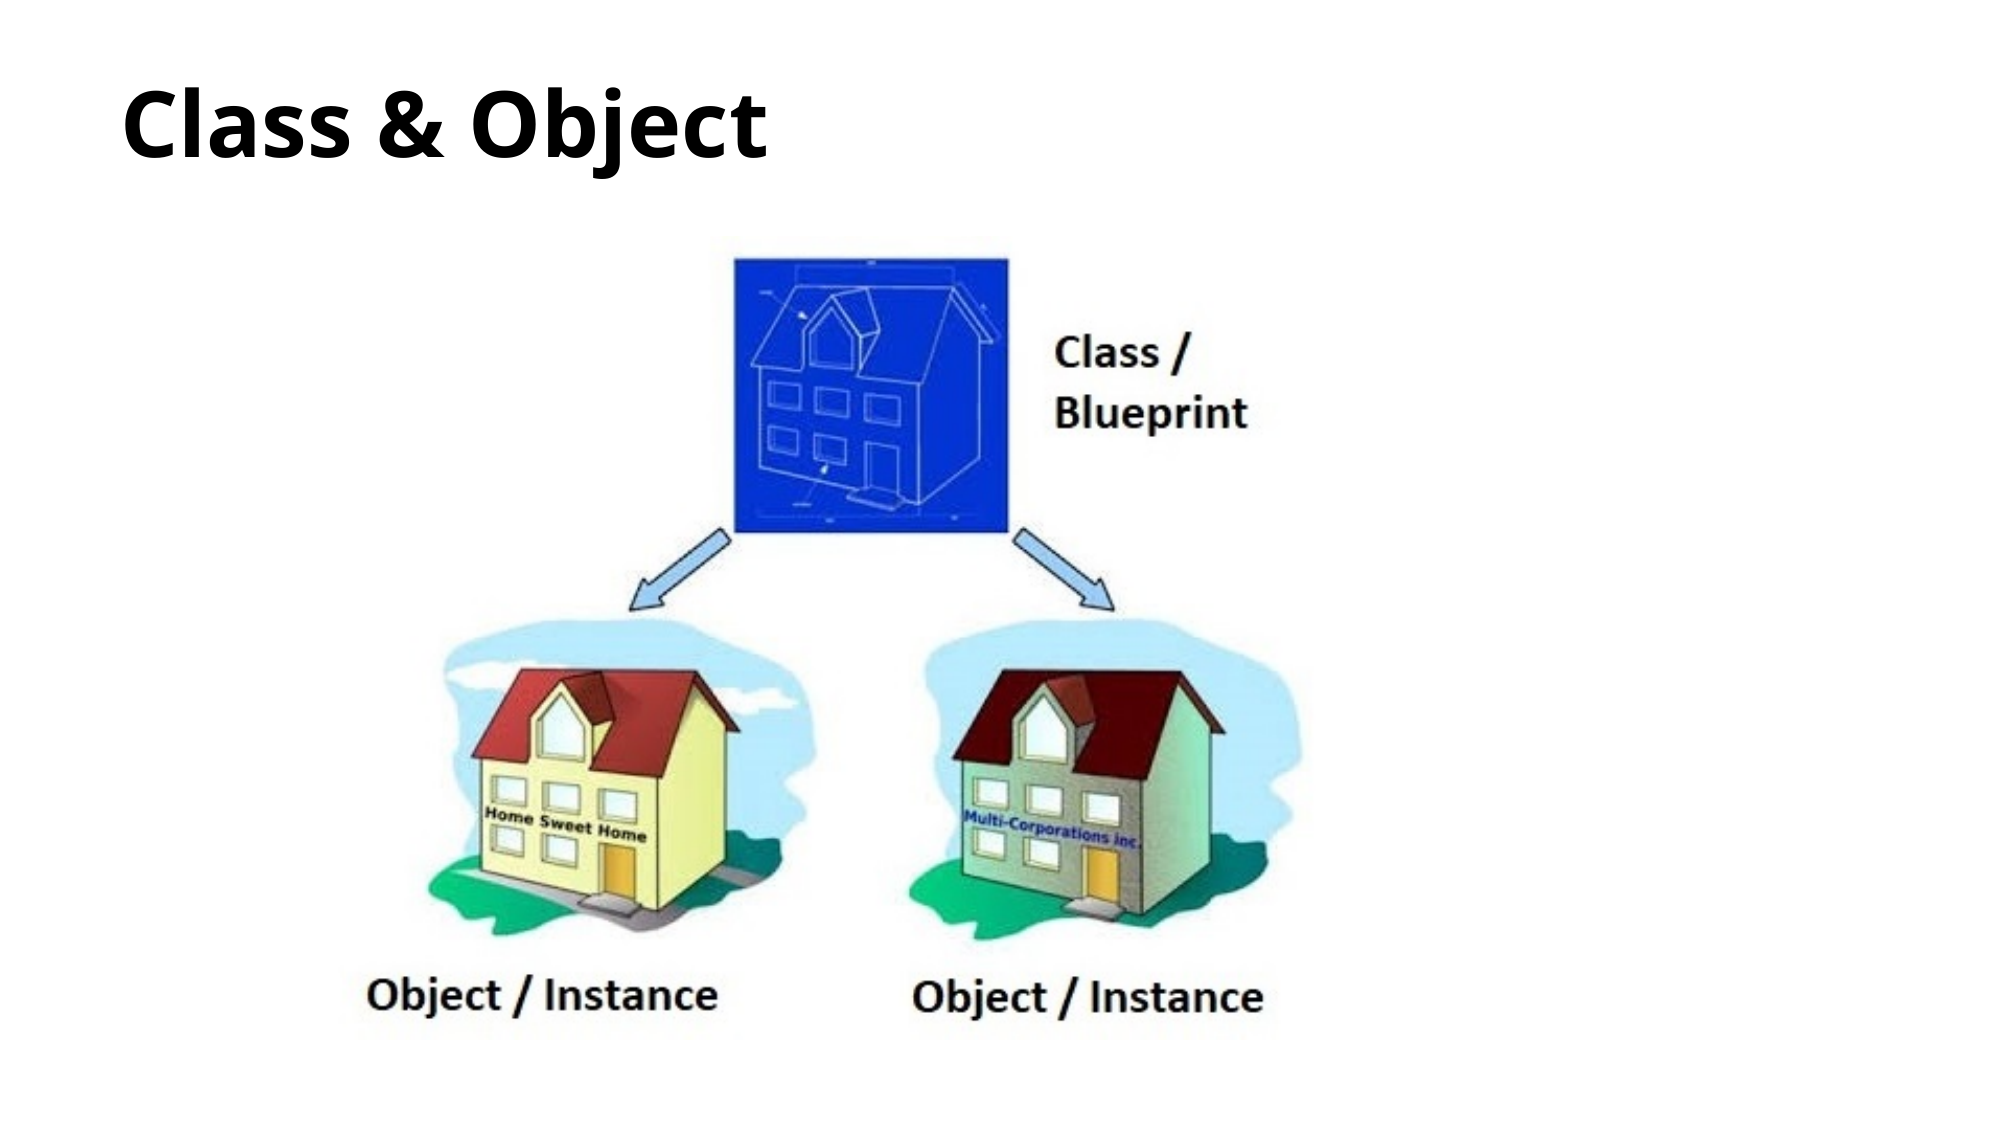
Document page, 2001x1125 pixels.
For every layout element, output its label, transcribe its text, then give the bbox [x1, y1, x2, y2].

picture [243, 236, 1579, 1040]
title Class & Object [105, 19, 1831, 237]
